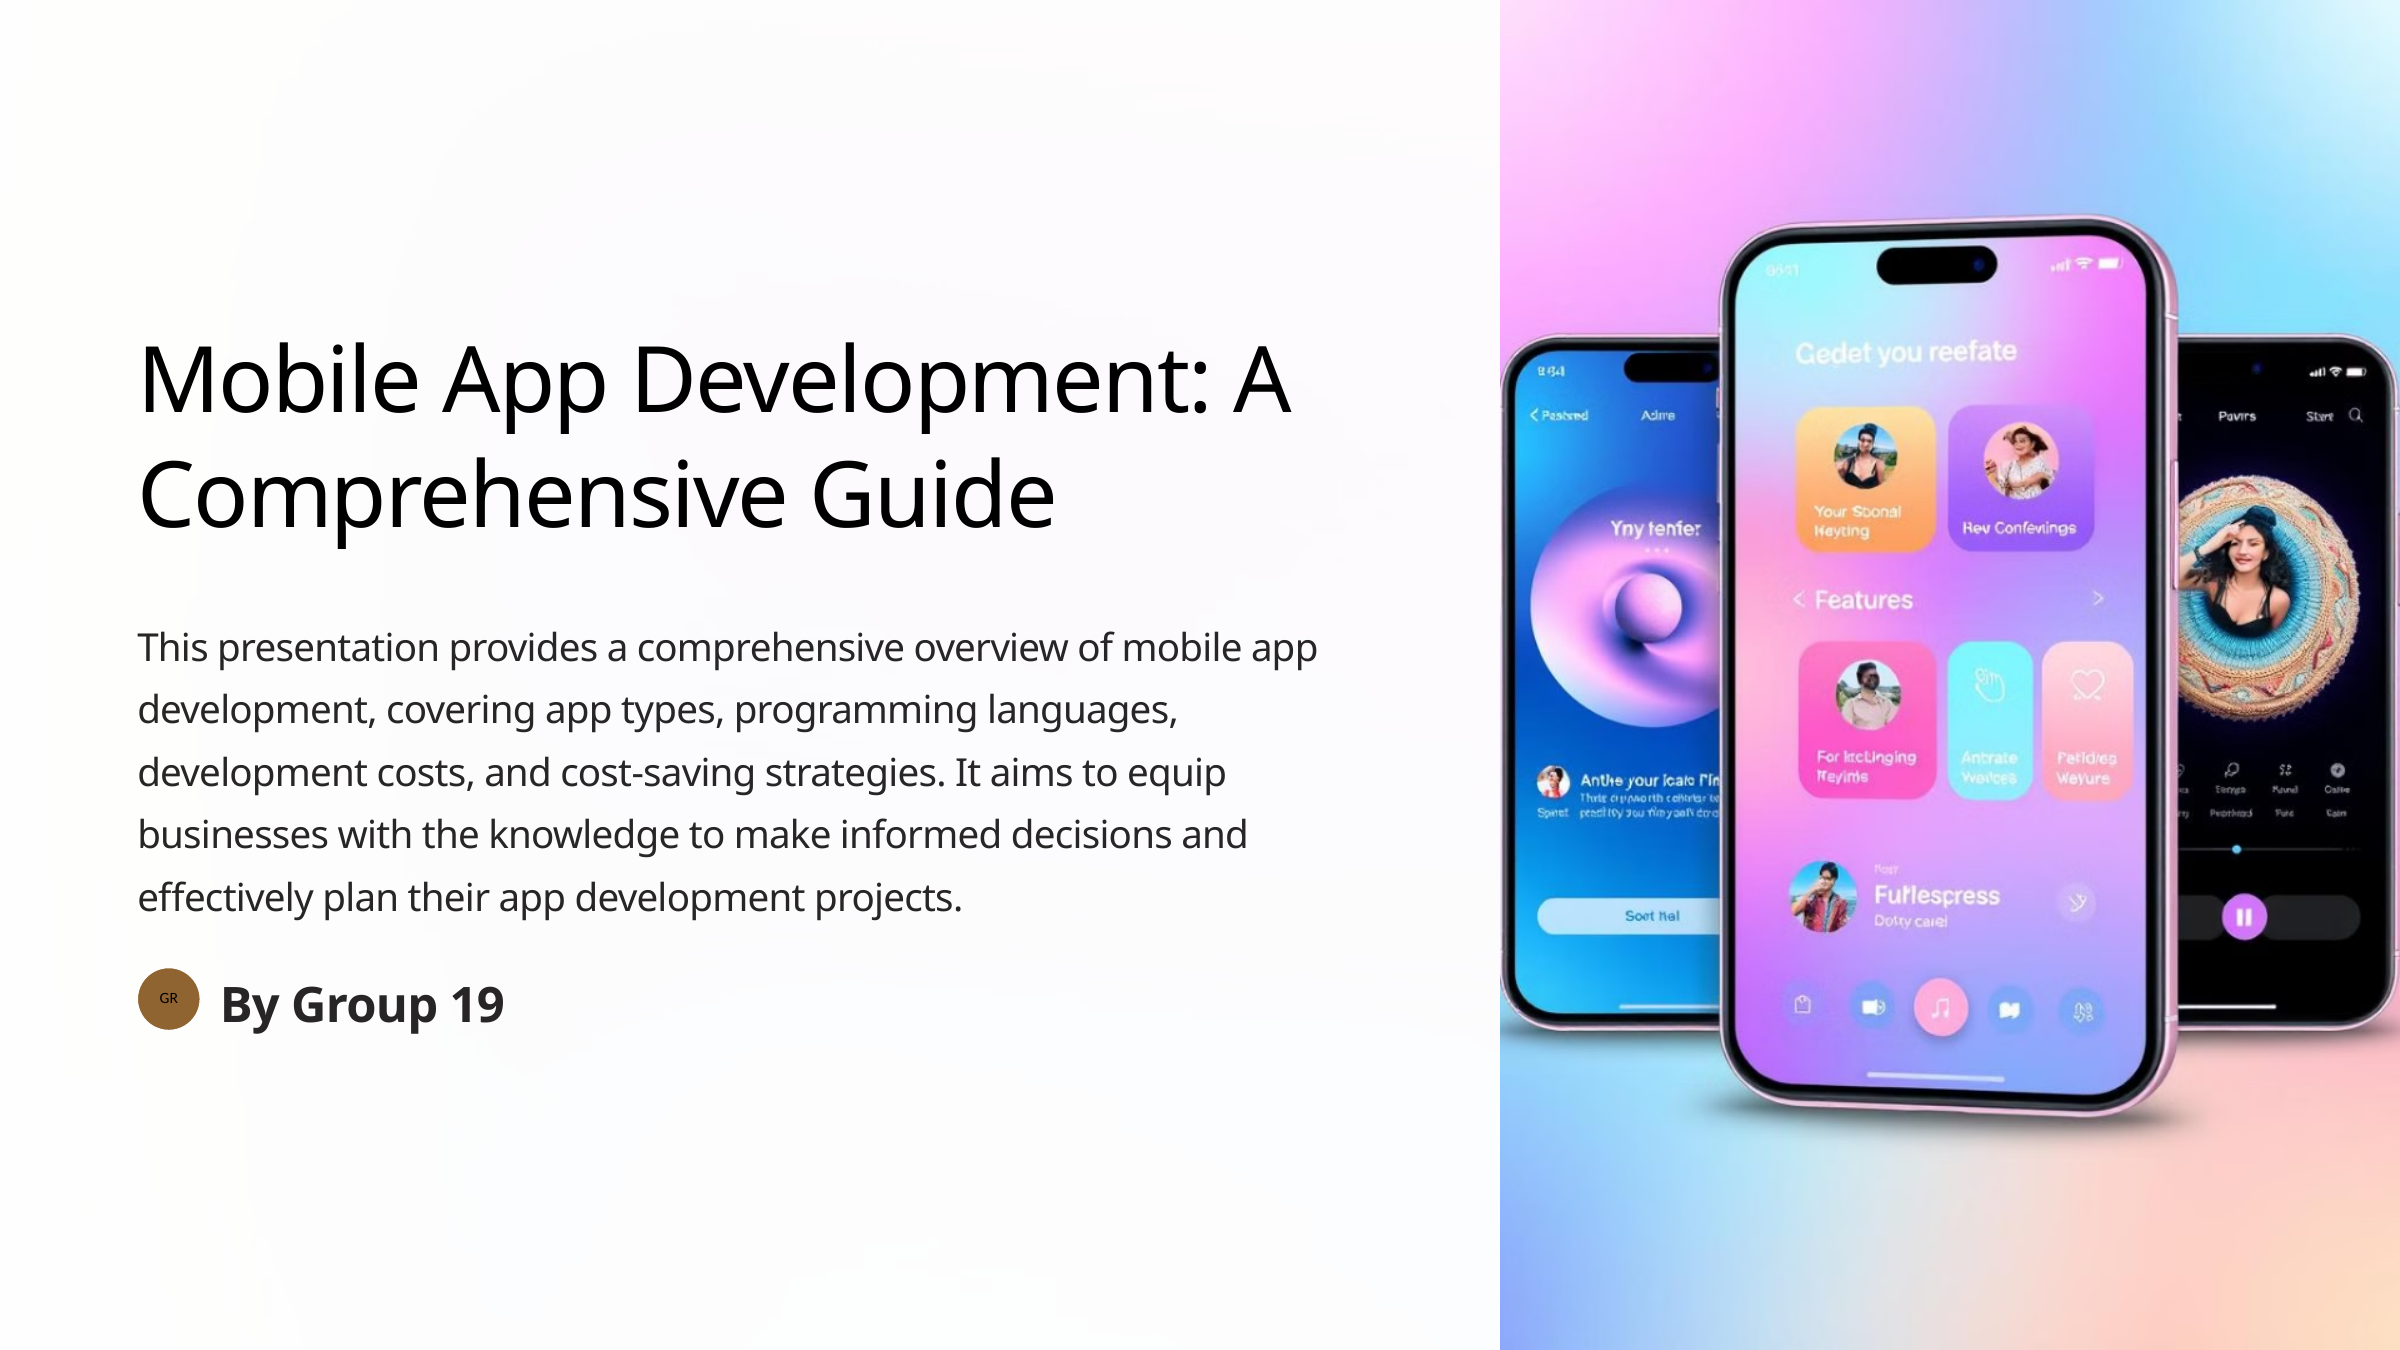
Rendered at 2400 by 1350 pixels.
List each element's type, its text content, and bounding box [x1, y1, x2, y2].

text_box This presentation provides a comprehensive overview of mobile app development, covering app types, programming languages, development costs, and cost-saving strategies. It aims to equip businesses with the knowledge to make informed decisions and effectively plan their app development projects. [137, 606, 1363, 921]
text_box By Group 19 [219, 964, 551, 1034]
text_box Mobile App Development: A Comprehensive Guide [137, 316, 1363, 548]
picture [1499, 0, 2400, 1350]
text_box [137, 967, 201, 1031]
text_box GR [159, 991, 178, 1008]
